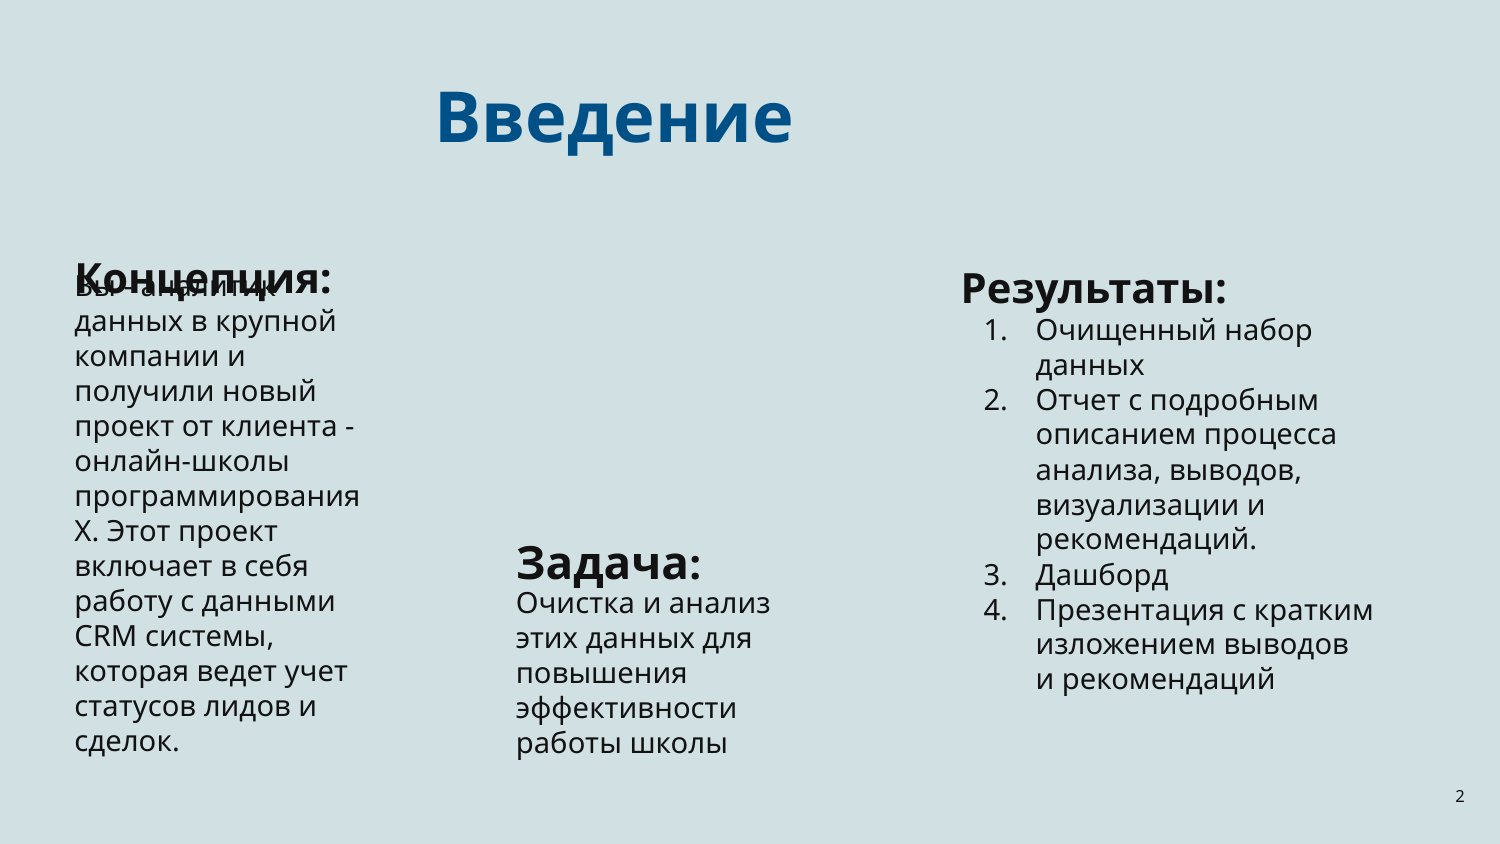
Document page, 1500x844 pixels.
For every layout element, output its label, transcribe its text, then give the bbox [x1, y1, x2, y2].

list Концепция: [59, 242, 494, 313]
list Результаты: [945, 251, 1380, 321]
title Введение [419, 66, 1112, 173]
list Задача: [500, 526, 935, 597]
list Очищенный набор данных Отчет с подробным описанием процесса анализа, выводов, визуализации и рекомендаций. Дашборд Презентация с кратким изложением выводов и рекомендаций [945, 321, 1390, 735]
list Очистка и анализ этих данных для повышения эффективности работы школы [500, 596, 850, 747]
slide_number ‹#› [1389, 764, 1480, 830]
list Вы - аналитик данных в крупной компании и получили новый проект от клиента - онлайн-школы программирования X. Этот проект включает в себя работу с данными CRM системы, которая ведет учет статусов лидов и сделок. [59, 312, 408, 713]
